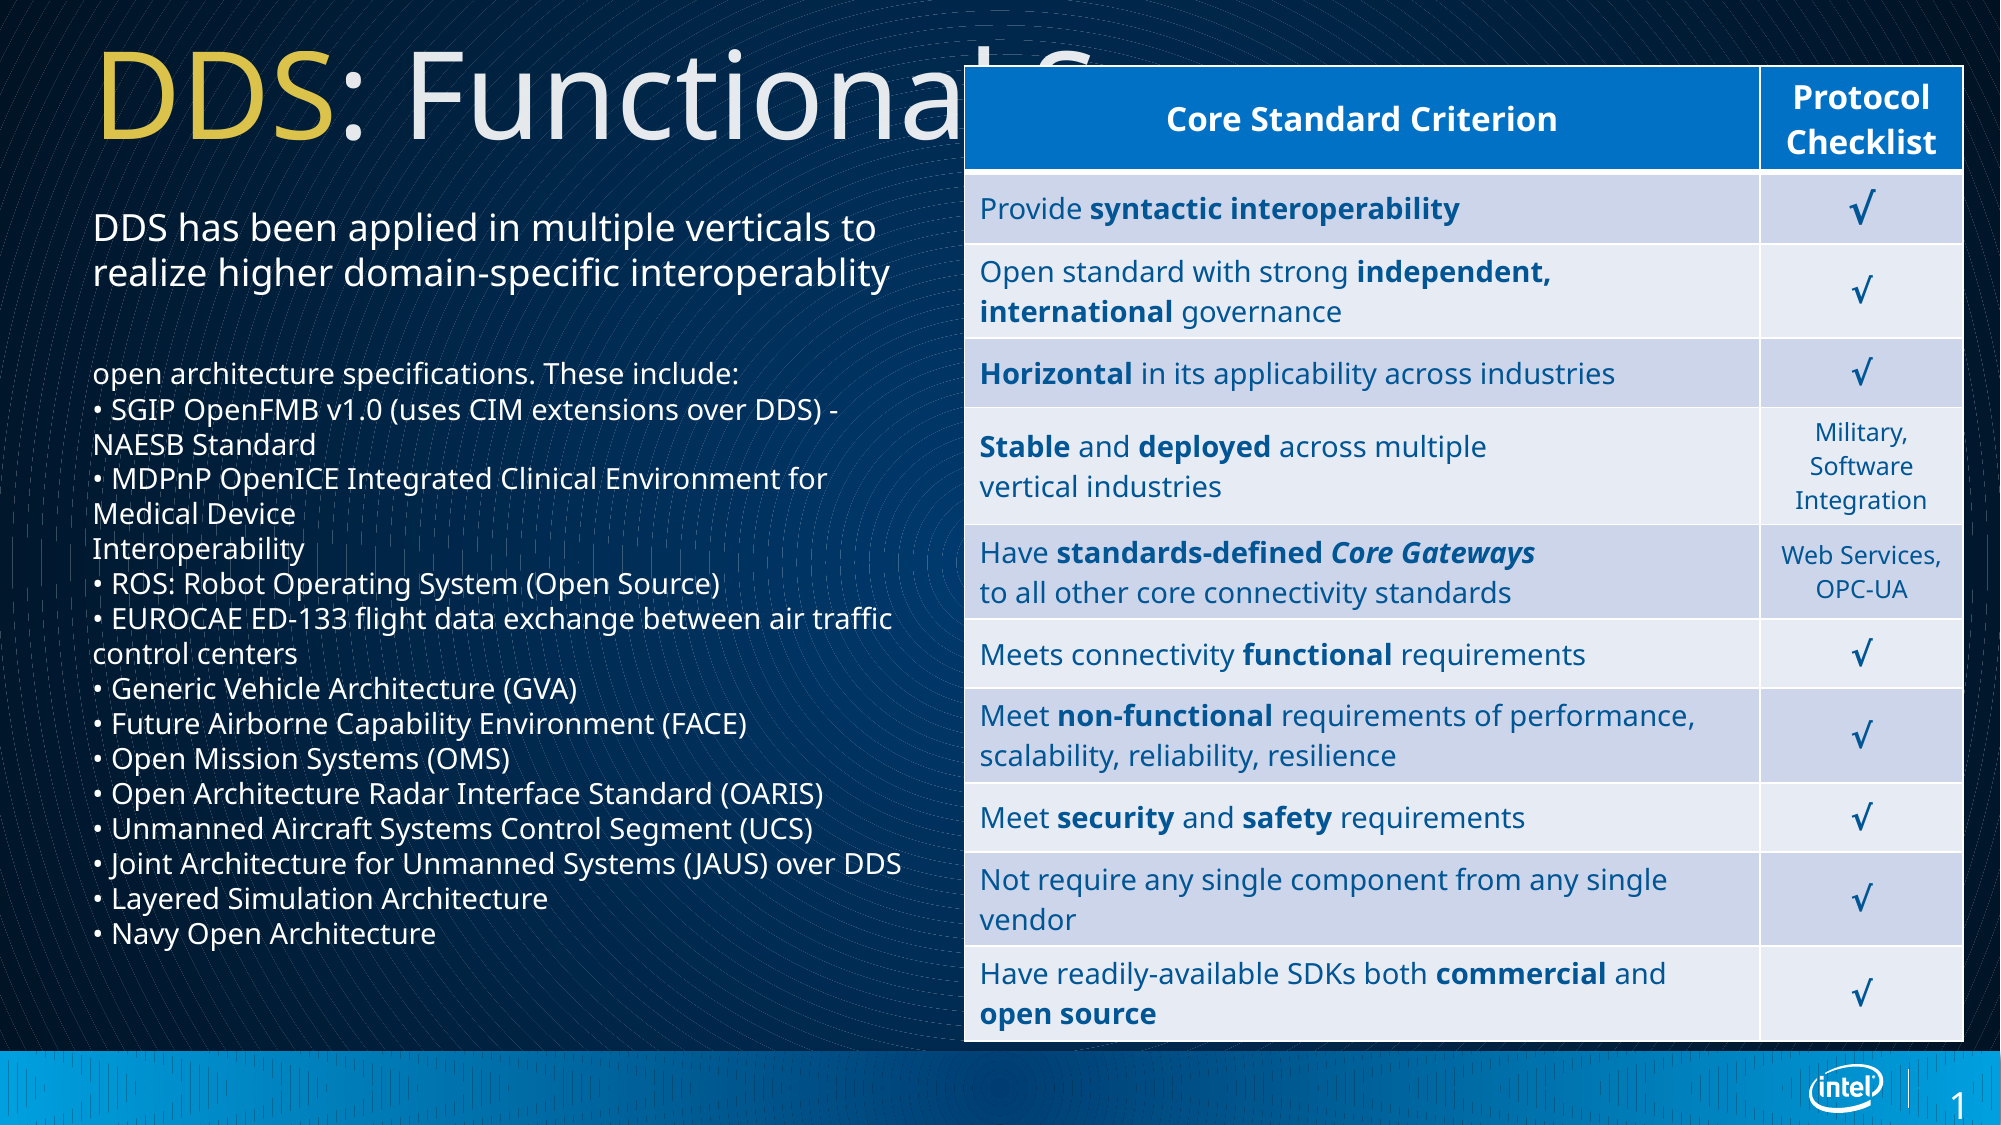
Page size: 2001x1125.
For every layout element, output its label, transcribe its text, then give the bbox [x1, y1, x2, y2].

table_header Core Standard Criterion [965, 67, 1759, 169]
table_cell Have standards-defined Core Gateways to all other core connectivity standards [965, 525, 1759, 618]
title DDS: Functional Summary [77, 49, 1923, 169]
list DDS has been applied in multiple verticals to realize higher domain-specific interoperablity open architecture specifications. These include: • SGIP OpenFMB v1.0 (uses CIM extensions over DDS) - NAESB Standard • MDPnP OpenICE Integrated Clinical Environment for Medical Device Interoperability • ROS: Robot Operating System (Open Source) • EUROCAE ED-133 flight data exchange between air traffic control centers • Generic Vehicle Architecture (GVA) • Future Airborne Capability Environment (FACE) • Open Mission Systems (OMS) • Open Architecture Radar Interface Standard (OARIS) • Unmanned Aircraft Systems Control Segment (UCS) • Joint Architecture for Unmanned Systems (JAUS) over DDS • Layered Simulation Architecture • Navy Open Architecture [77, 196, 918, 960]
table_header Protocol Checklist [1761, 67, 1962, 169]
table_cell √ [1761, 853, 1962, 945]
table_cell √ [1761, 784, 1962, 851]
table_cell Military, Software Integration [1761, 408, 1962, 524]
slide_number 14 [1935, 1074, 1964, 1102]
table_cell Web Services, OPC-UA [1761, 525, 1962, 618]
table_cell Meet non-functional requirements of performance, scalability, reliability, resilience [965, 689, 1759, 782]
table_cell Open standard with strong independent, international governance [965, 245, 1759, 337]
table_cell √ [1761, 175, 1962, 243]
table_cell Not require any single component from any single vendor [965, 853, 1759, 945]
table_cell Meet security and safety requirements [965, 784, 1759, 851]
table_cell Stable and deployed across multiple vertical industries [965, 408, 1759, 524]
table_cell Have readily-available SDKs both commercial and open source [965, 947, 1759, 1040]
table_cell √ [1761, 689, 1962, 782]
table_cell √ [1761, 245, 1962, 337]
table_cell Meets connectivity functional requirements [965, 620, 1759, 687]
table_cell Provide syntactic interoperability [965, 175, 1759, 243]
table_cell Horizontal in its applicability across industries [965, 339, 1759, 407]
table_cell √ [1761, 620, 1962, 687]
table_cell √ [1761, 339, 1962, 407]
table_cell √ [1761, 947, 1962, 1040]
